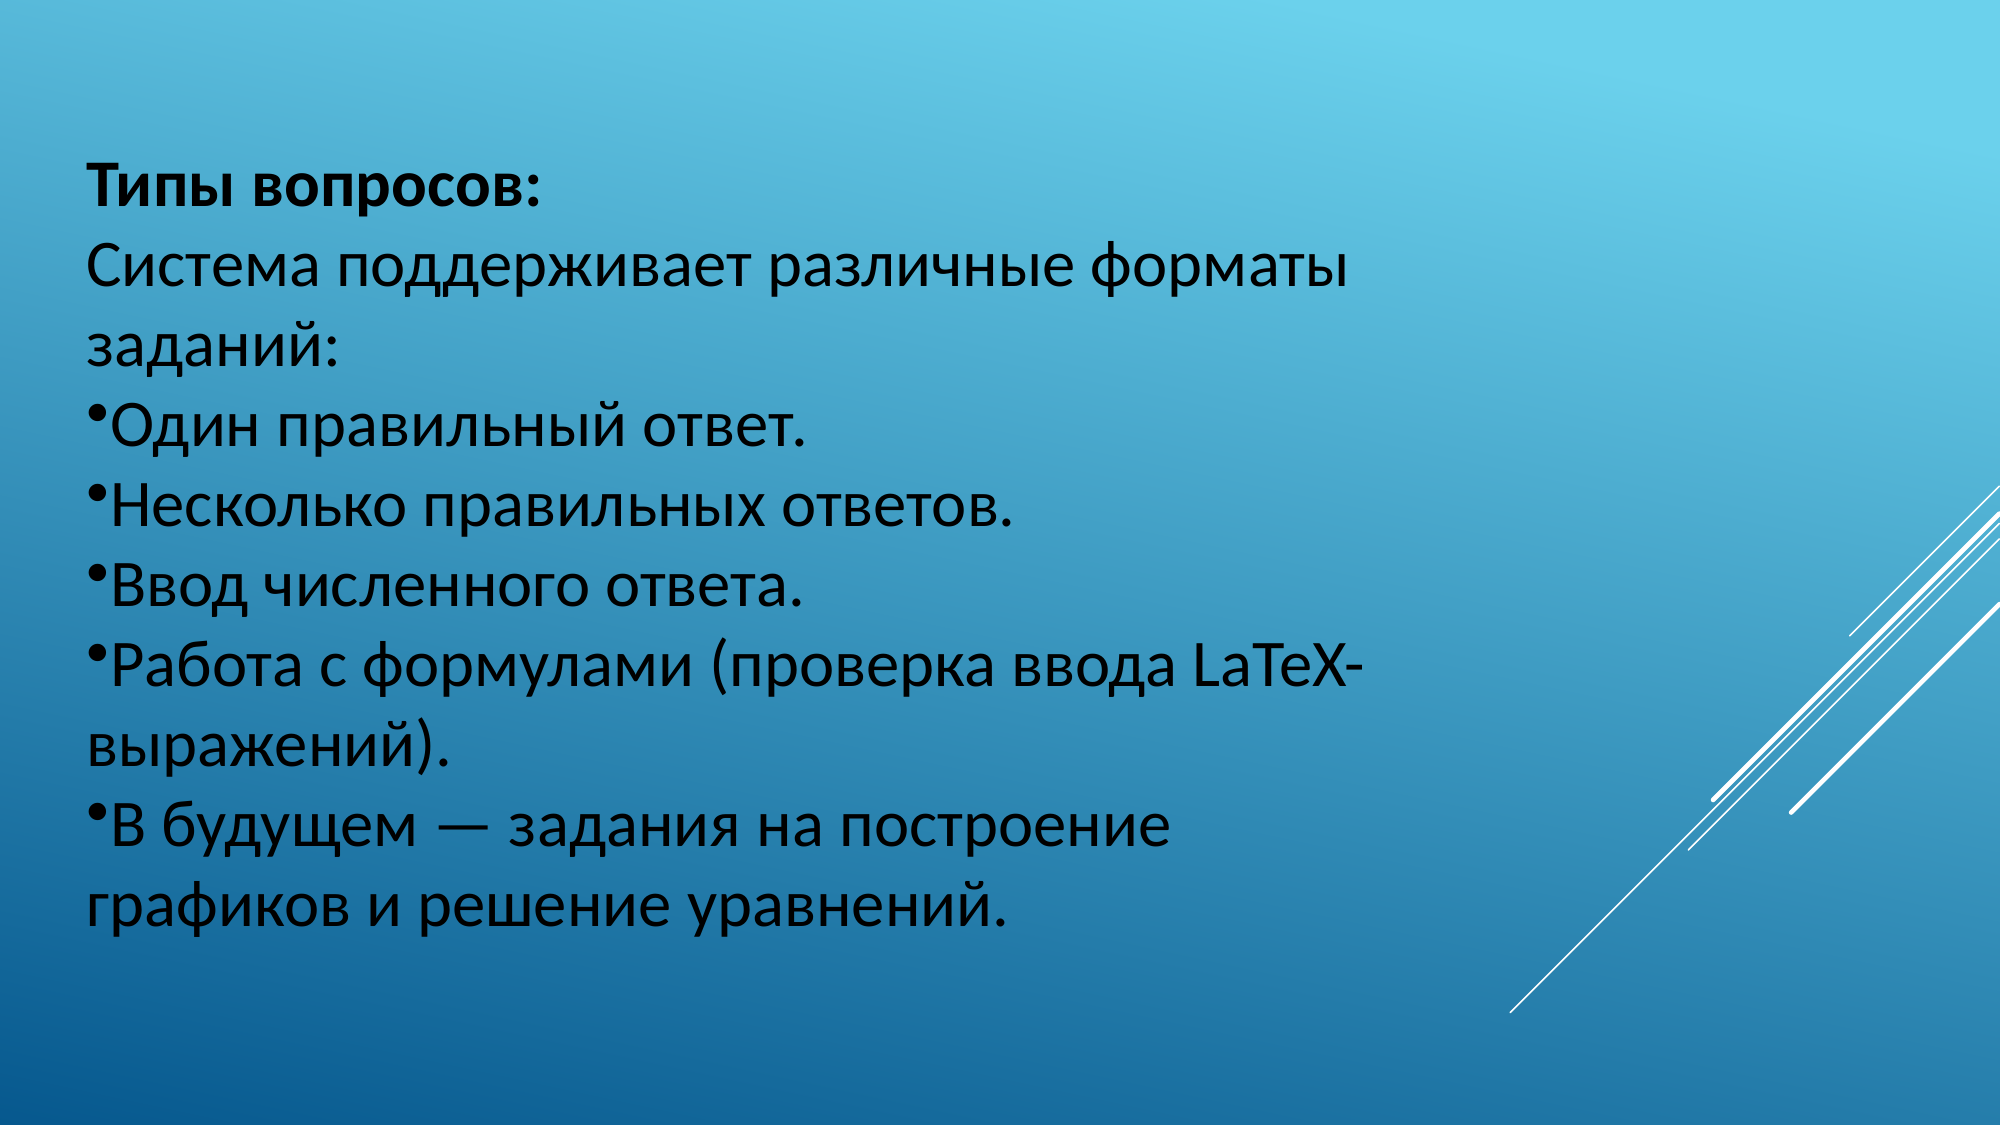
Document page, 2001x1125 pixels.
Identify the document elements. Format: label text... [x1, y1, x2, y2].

text_box Типы вопросов: Система поддерживает различные форматы заданий: Один правильный ответ. Несколько правильных ответов. Ввод численного ответа. Работа с формулами (проверка ввода LaTeX-выражений). В будущем — задания на построение графиков и решение уравнений. [71, 132, 1415, 993]
